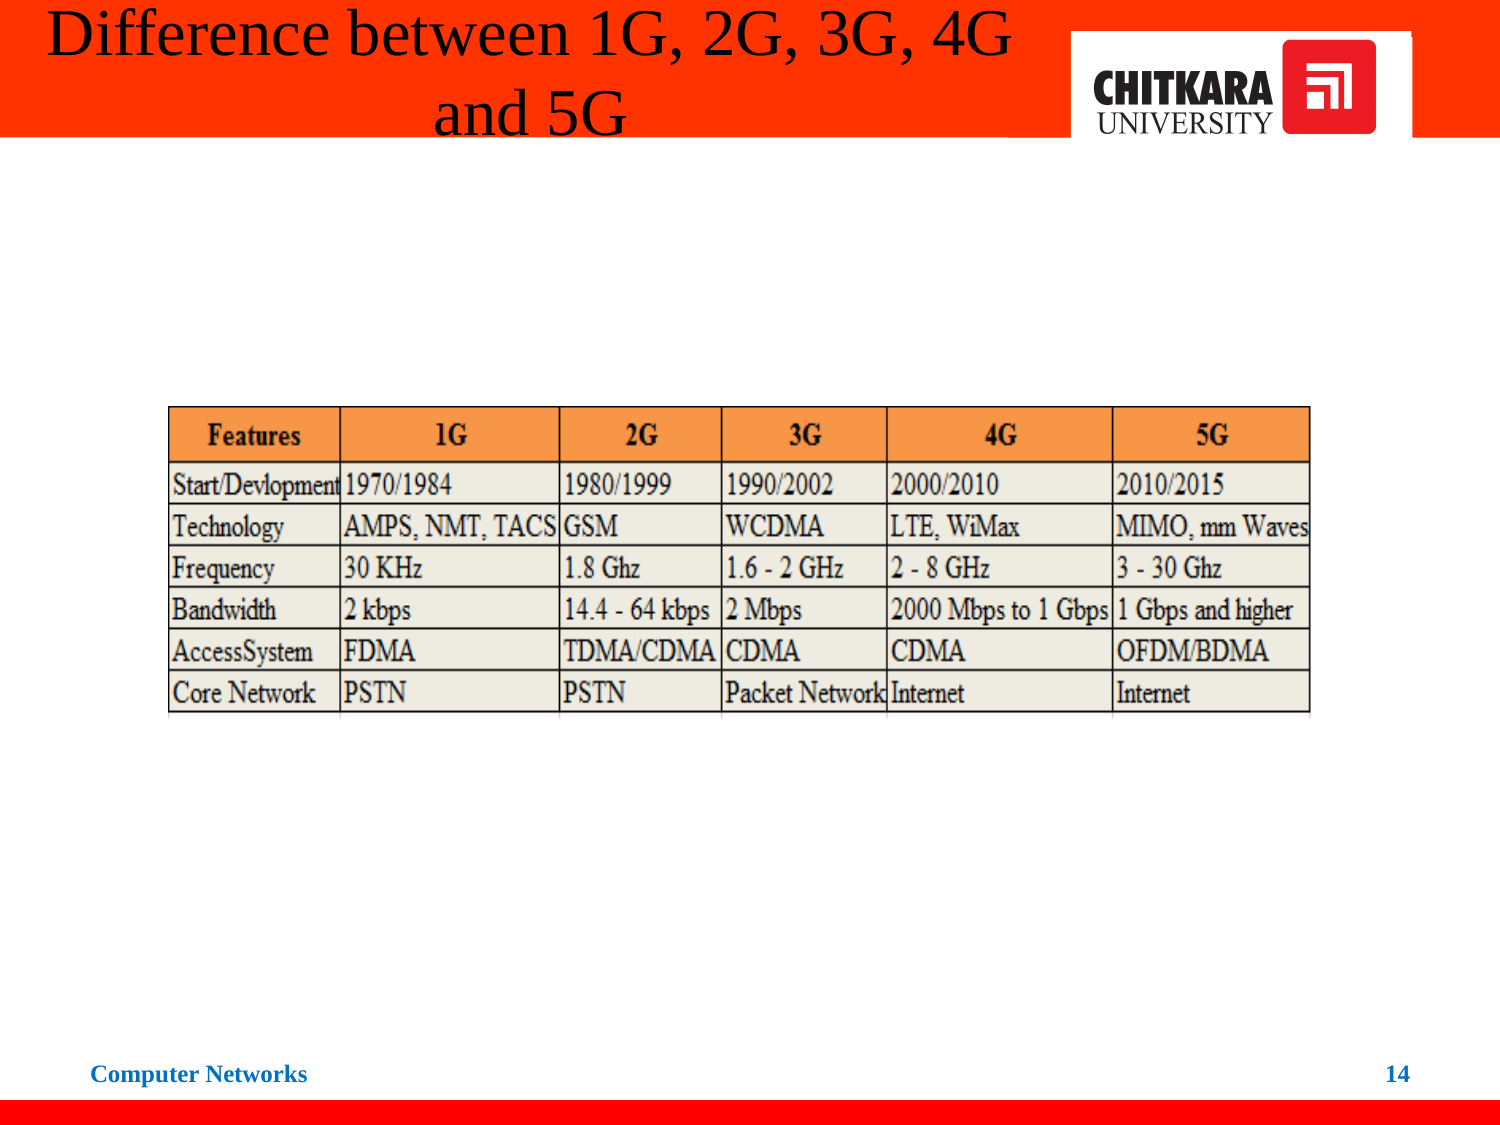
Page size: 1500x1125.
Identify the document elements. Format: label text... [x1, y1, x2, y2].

slide_number Computer Networks [75, 1042, 425, 1103]
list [168, 405, 1314, 721]
slide_number ‹#› [1074, 1042, 1425, 1103]
picture [1074, 37, 1391, 138]
title Difference between 1G, 2G, 3G, 4G and 5G [0, 0, 1063, 138]
